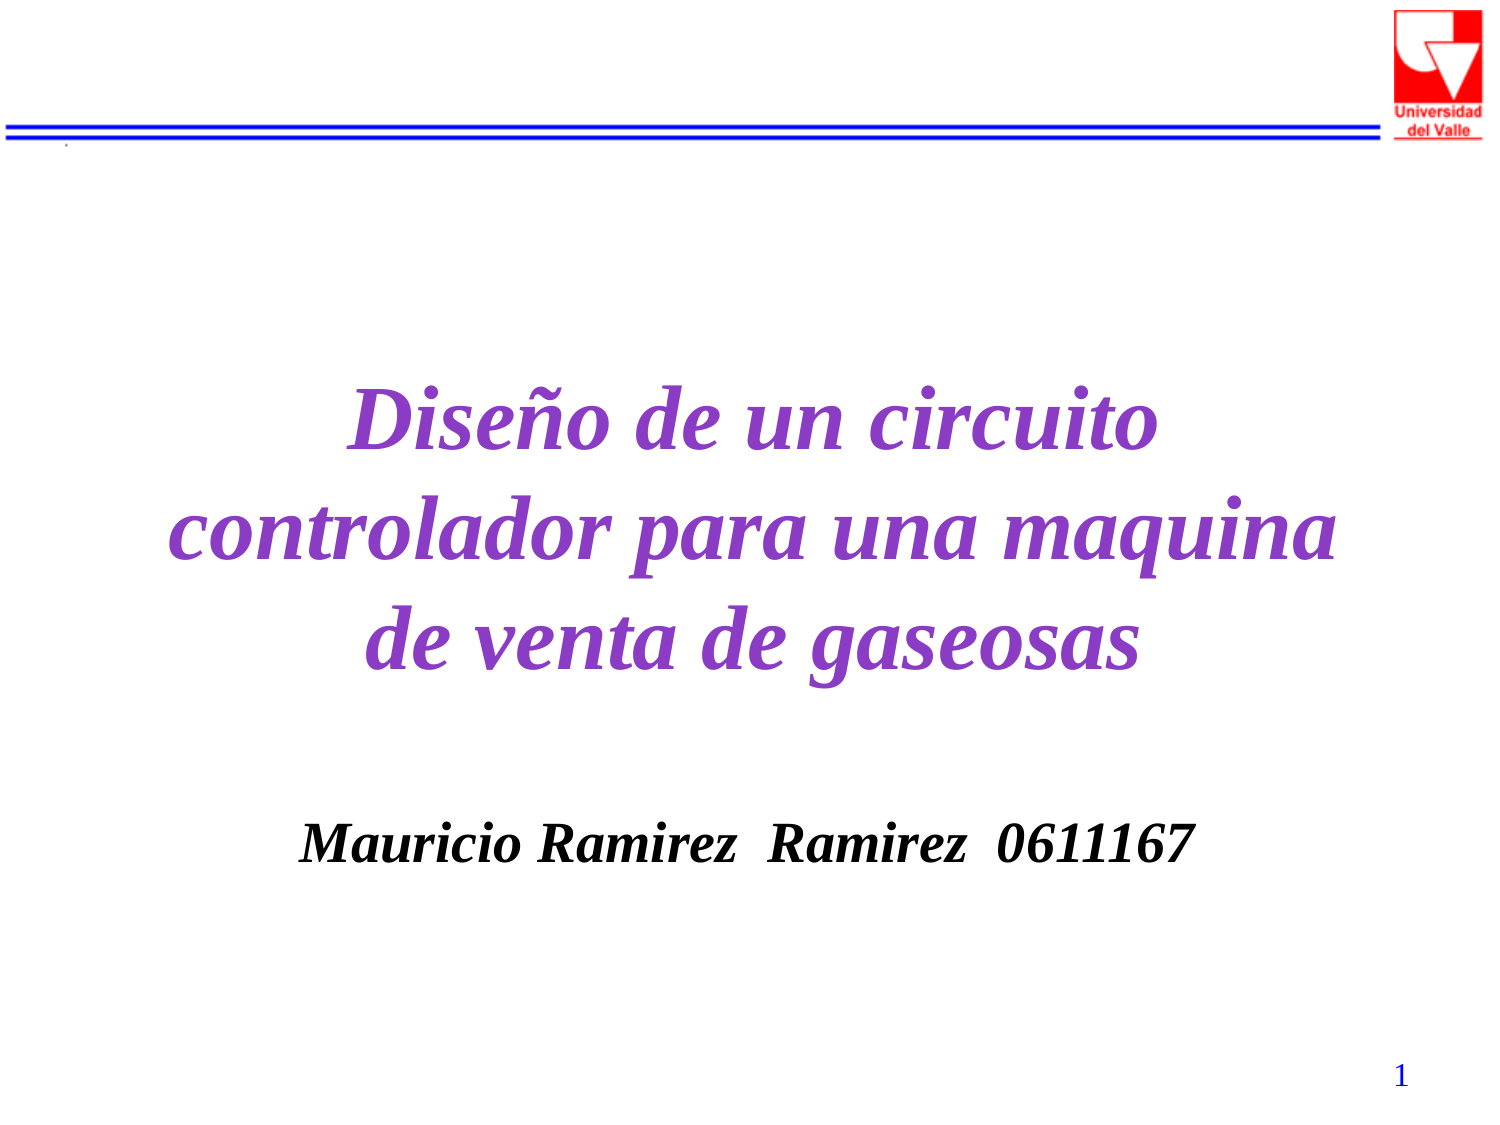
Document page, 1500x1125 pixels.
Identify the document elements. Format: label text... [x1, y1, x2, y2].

subtitle Mauricio Ramirez Ramirez 0611167 [222, 796, 1273, 922]
slide_number 1 [1074, 1042, 1425, 1103]
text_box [0, 10, 1487, 150]
title Diseño de un circuito controlador para una maquina de venta de gaseosas [117, 328, 1393, 717]
